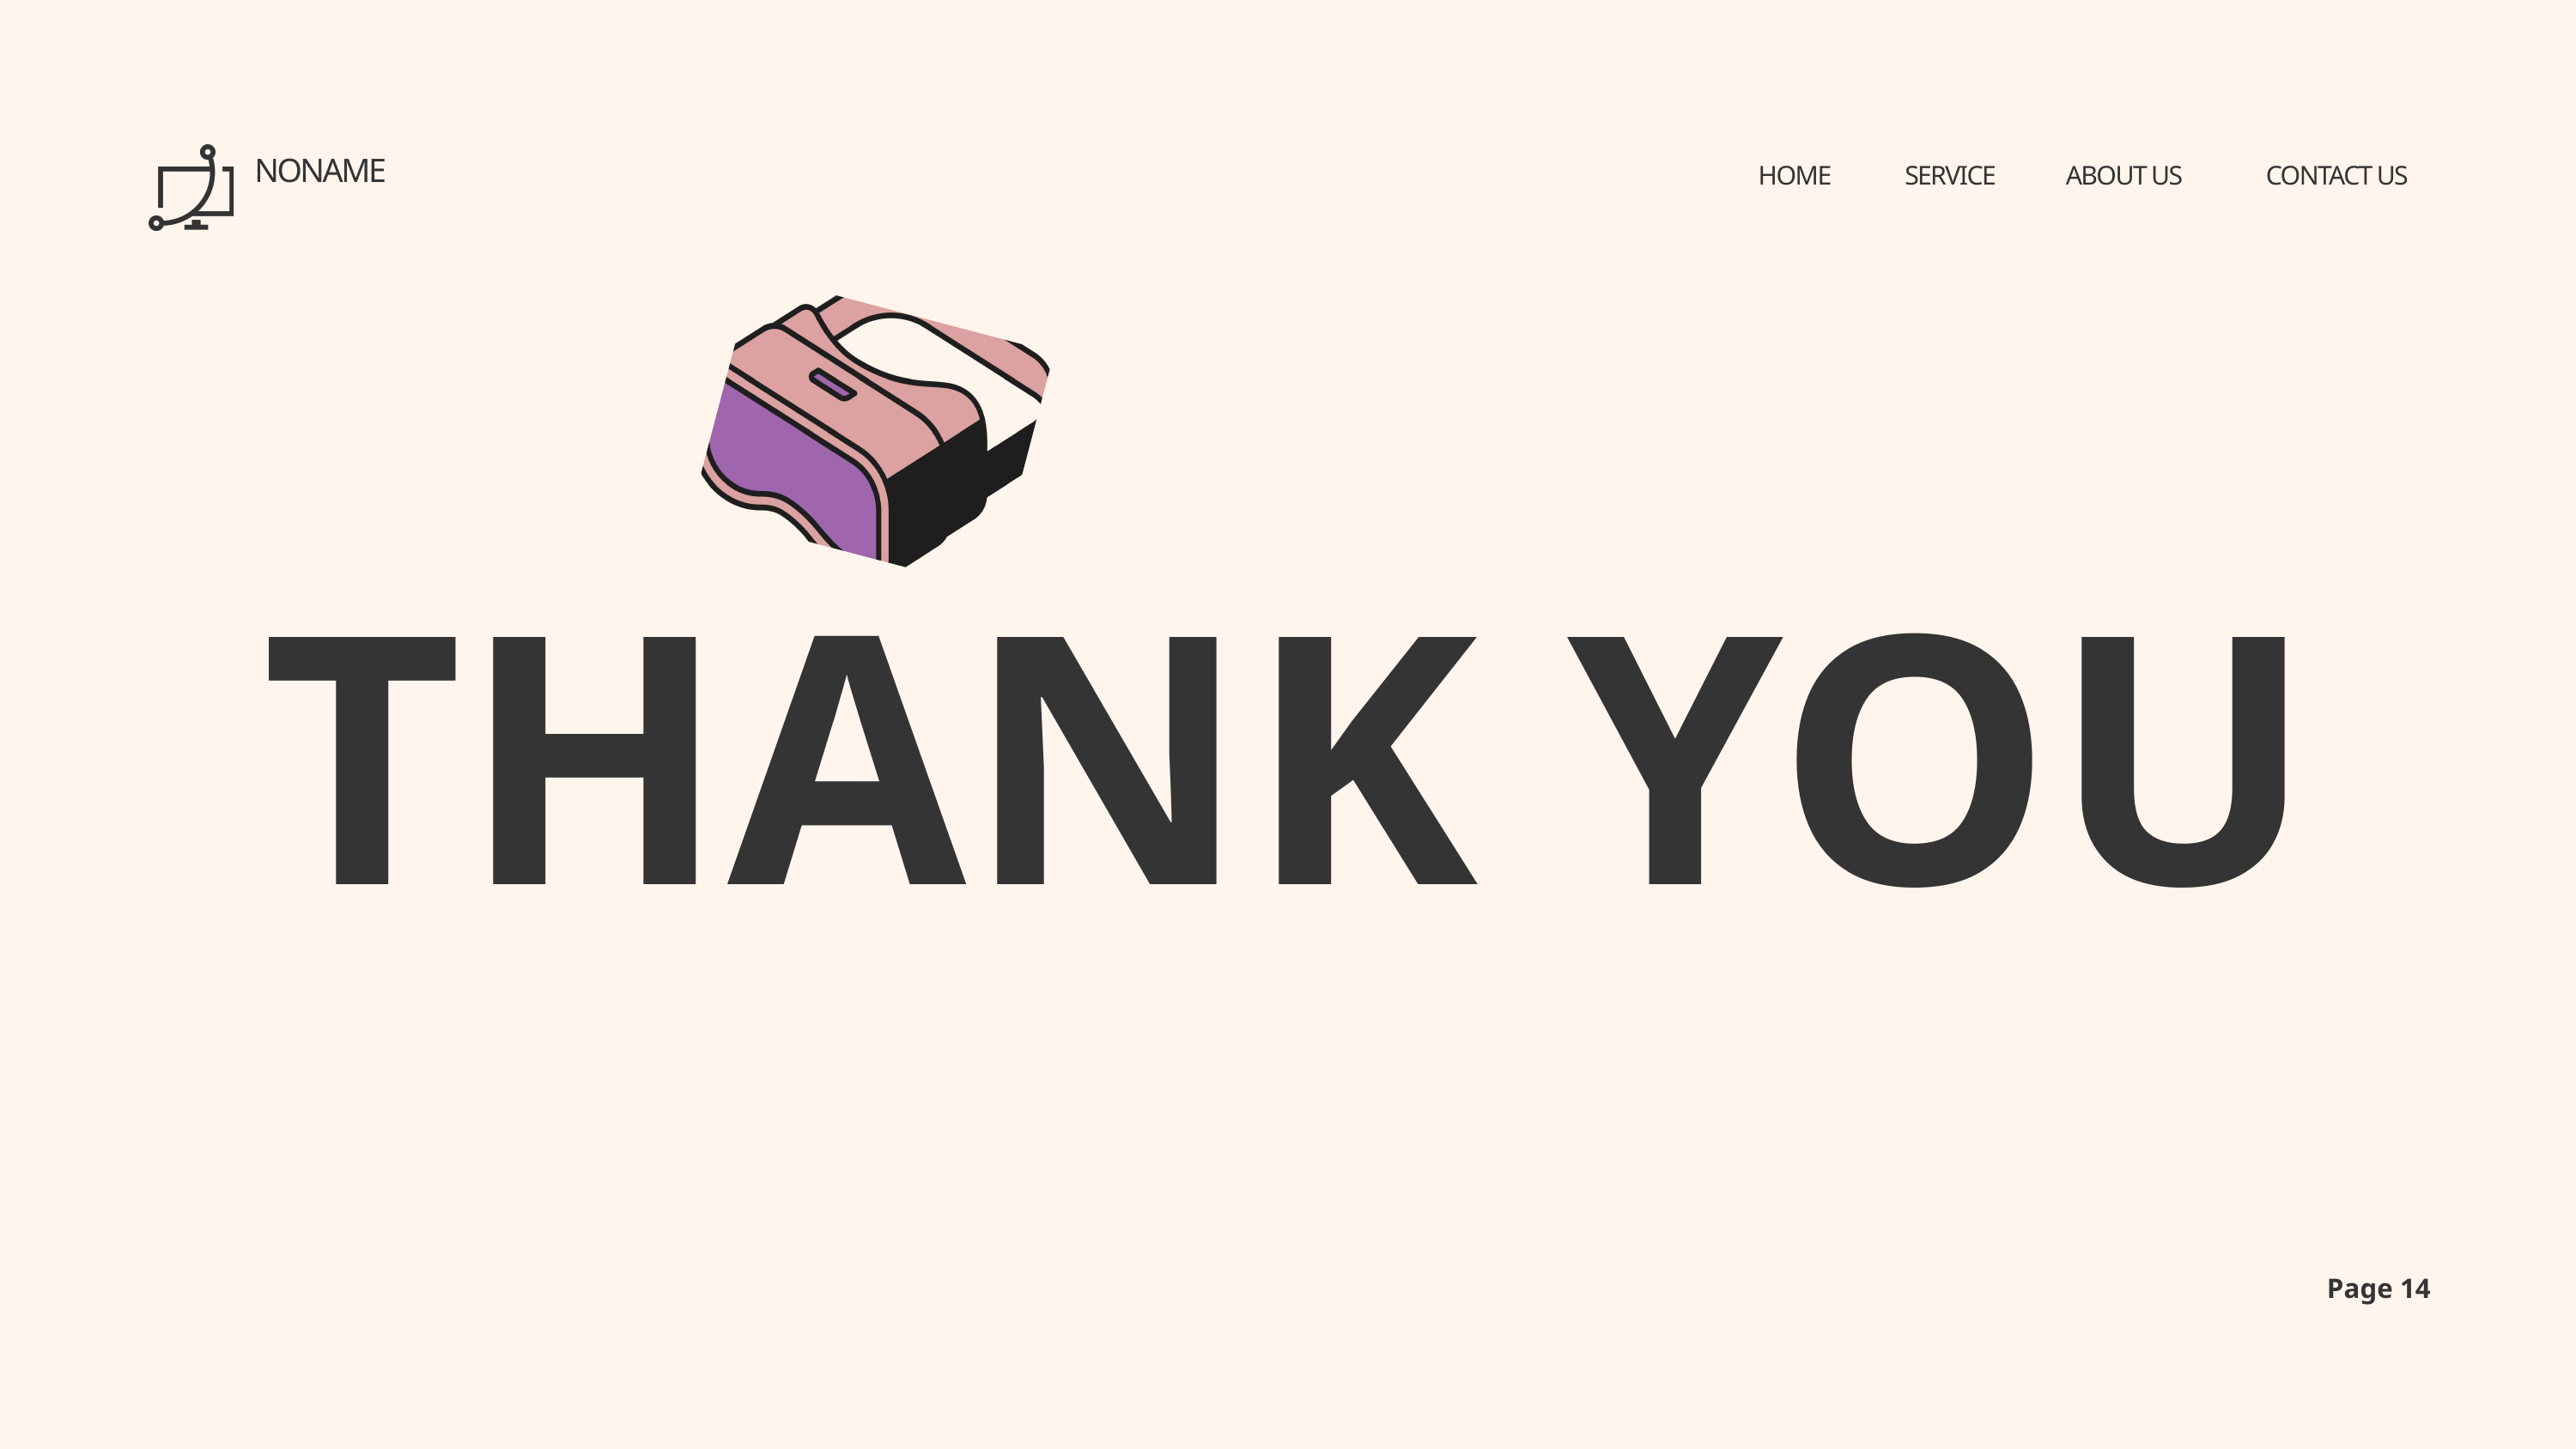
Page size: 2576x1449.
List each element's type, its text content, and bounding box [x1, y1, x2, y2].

text_box HOME [1735, 156, 1855, 191]
text_box NONAME [254, 156, 418, 190]
text_box [690, 273, 1054, 591]
text_box Page 14 [2289, 1266, 2432, 1304]
text_box CONTACT US [2243, 156, 2432, 191]
text_box ABOUT US [2046, 156, 2202, 191]
text_box [149, 144, 234, 231]
text_box SERVICE [1891, 156, 2011, 191]
text_box THANK YOU [131, 469, 2445, 955]
